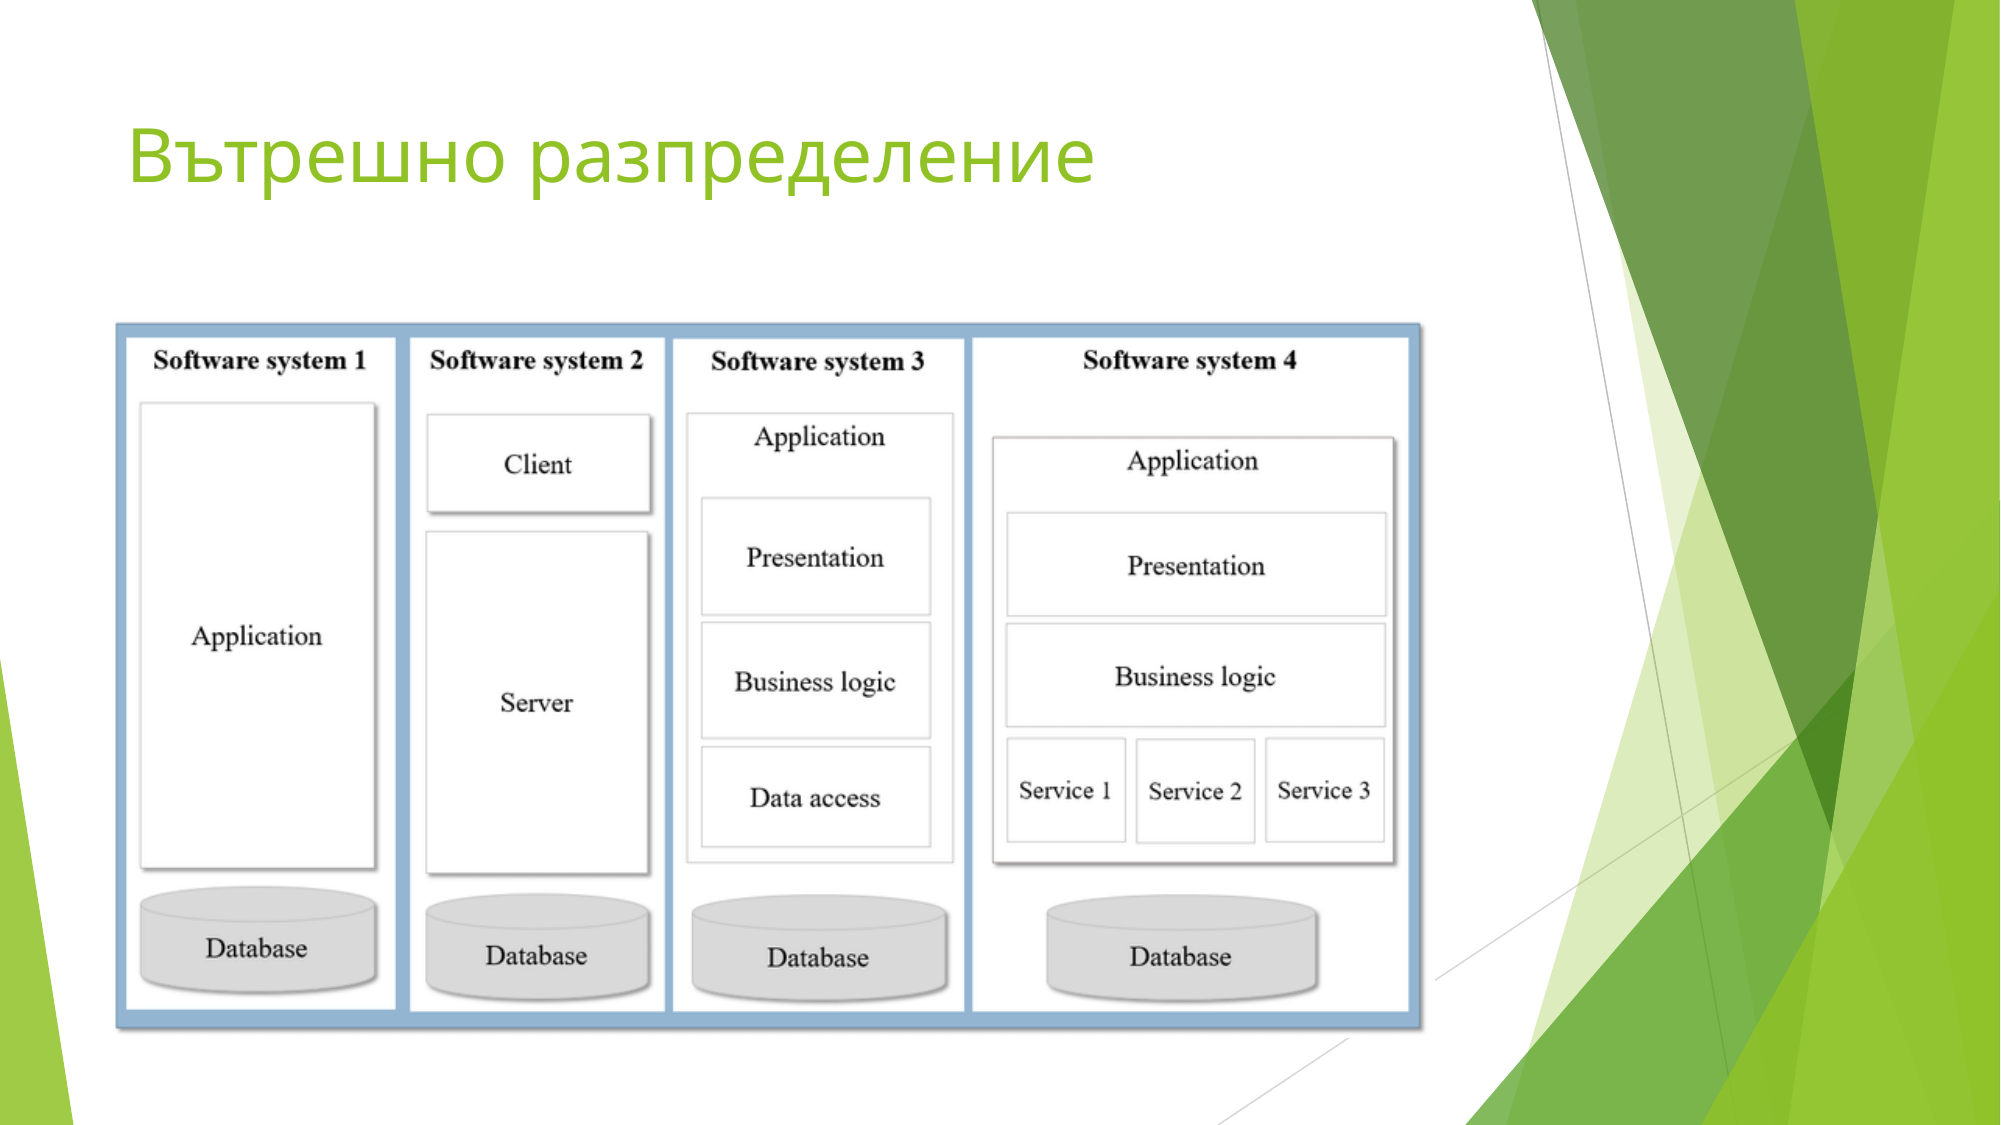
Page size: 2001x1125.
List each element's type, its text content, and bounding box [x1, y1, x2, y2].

title Вътрешно разпределение [111, 99, 1522, 317]
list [110, 316, 1435, 1038]
